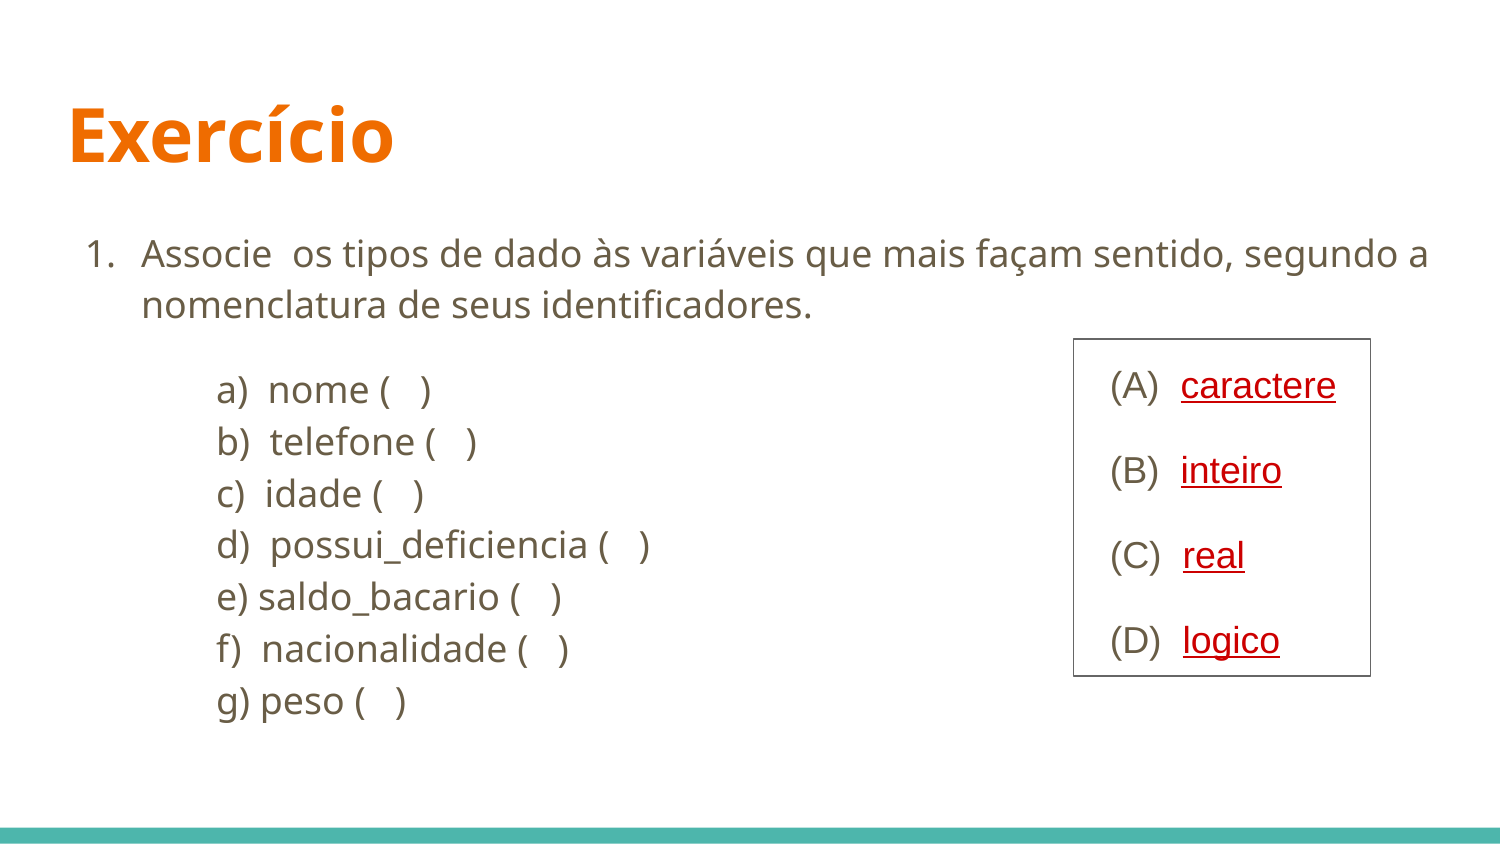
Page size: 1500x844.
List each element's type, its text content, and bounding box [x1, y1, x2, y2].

title Exercício [51, 72, 1449, 189]
list Associe os tipos de dado às variáveis que mais façam sentido, segundo a nomenclatura de seus identificadores. a) nome ( ) b) telefone ( ) c) idade ( ) d) possui_deficiencia ( ) e) saldo_bacario ( ) f) nacionalidade ( ) g) peso ( ) [51, 207, 1449, 750]
text_box (A) caractere (B) inteiro (C) real (D) logico [1073, 339, 1371, 677]
